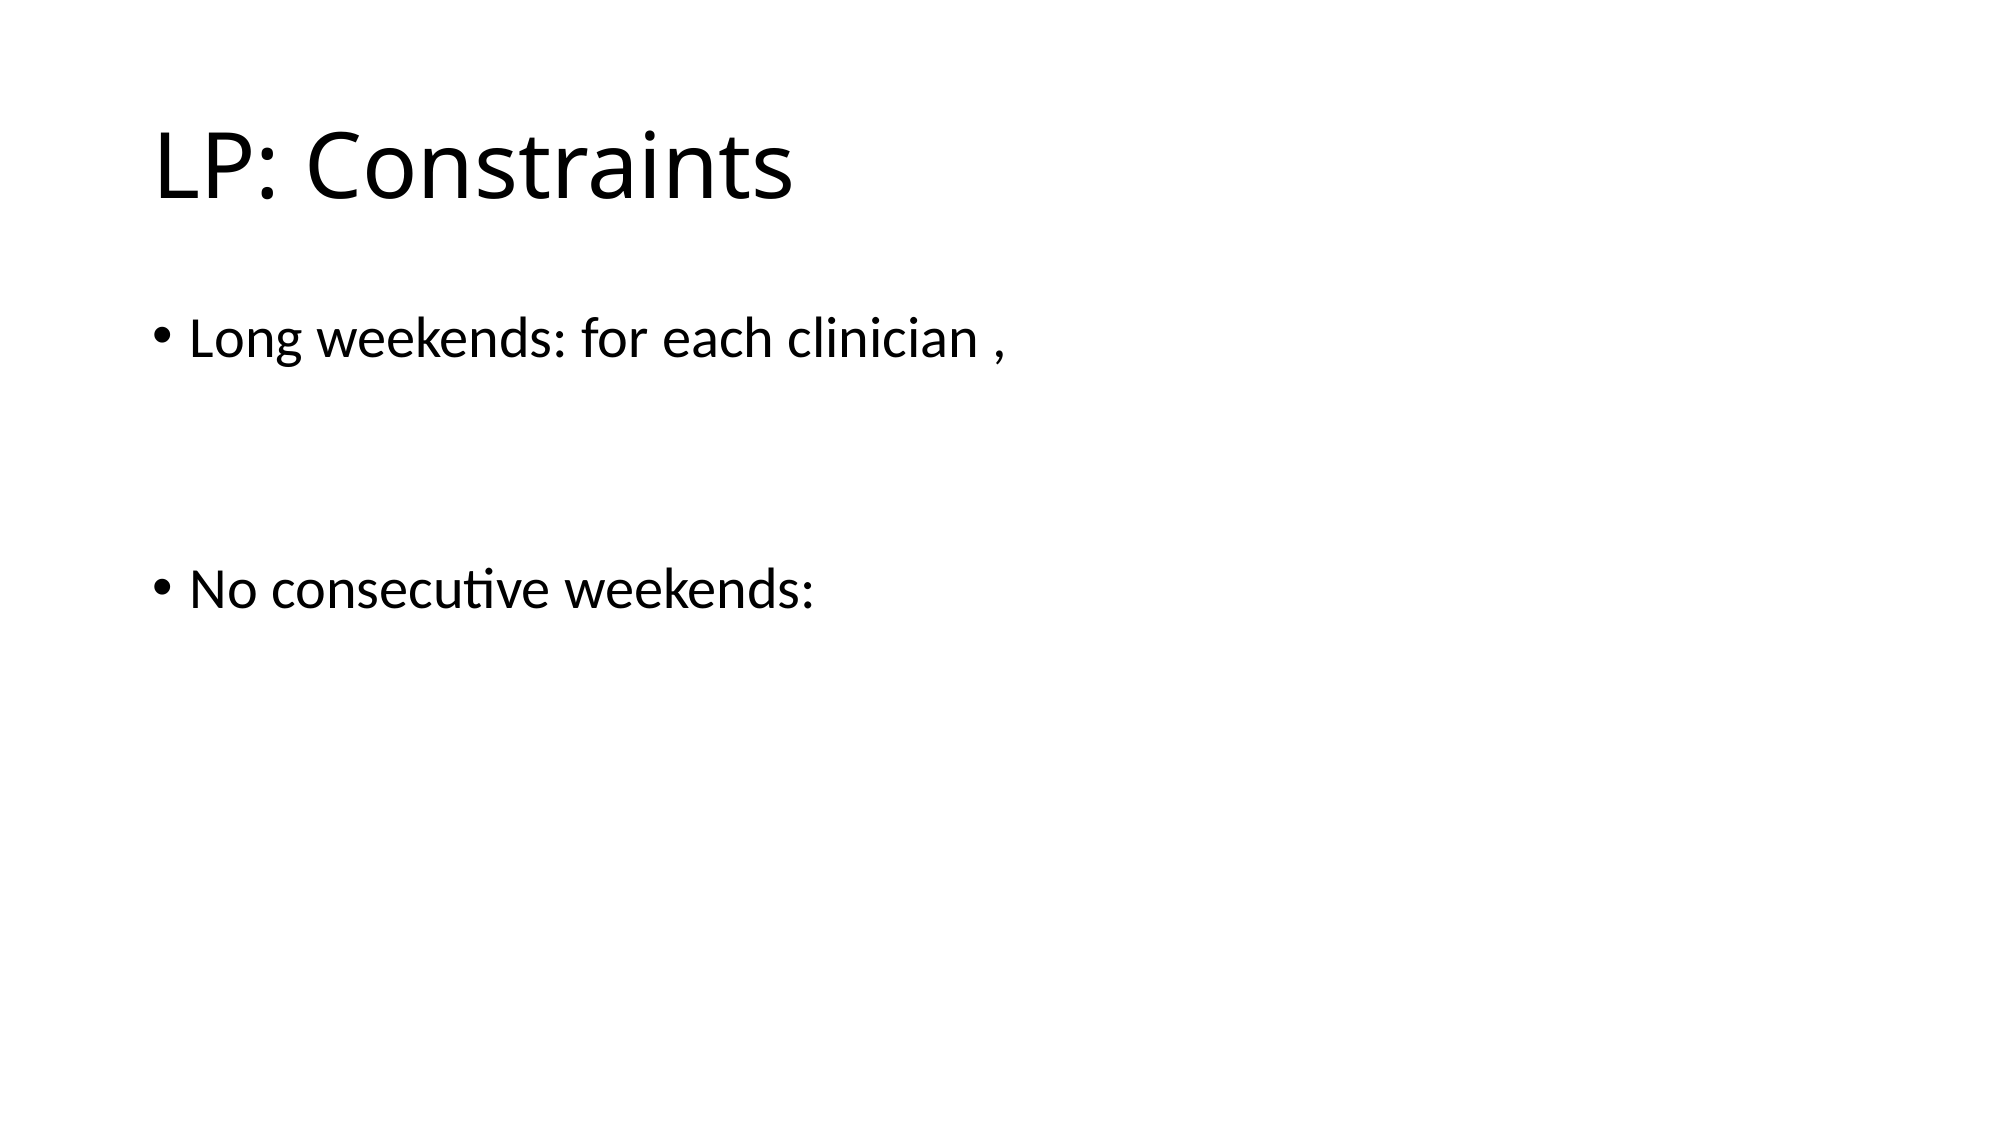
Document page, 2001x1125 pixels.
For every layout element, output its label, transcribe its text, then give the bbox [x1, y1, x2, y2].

title LP: Constraints [137, 59, 1863, 278]
